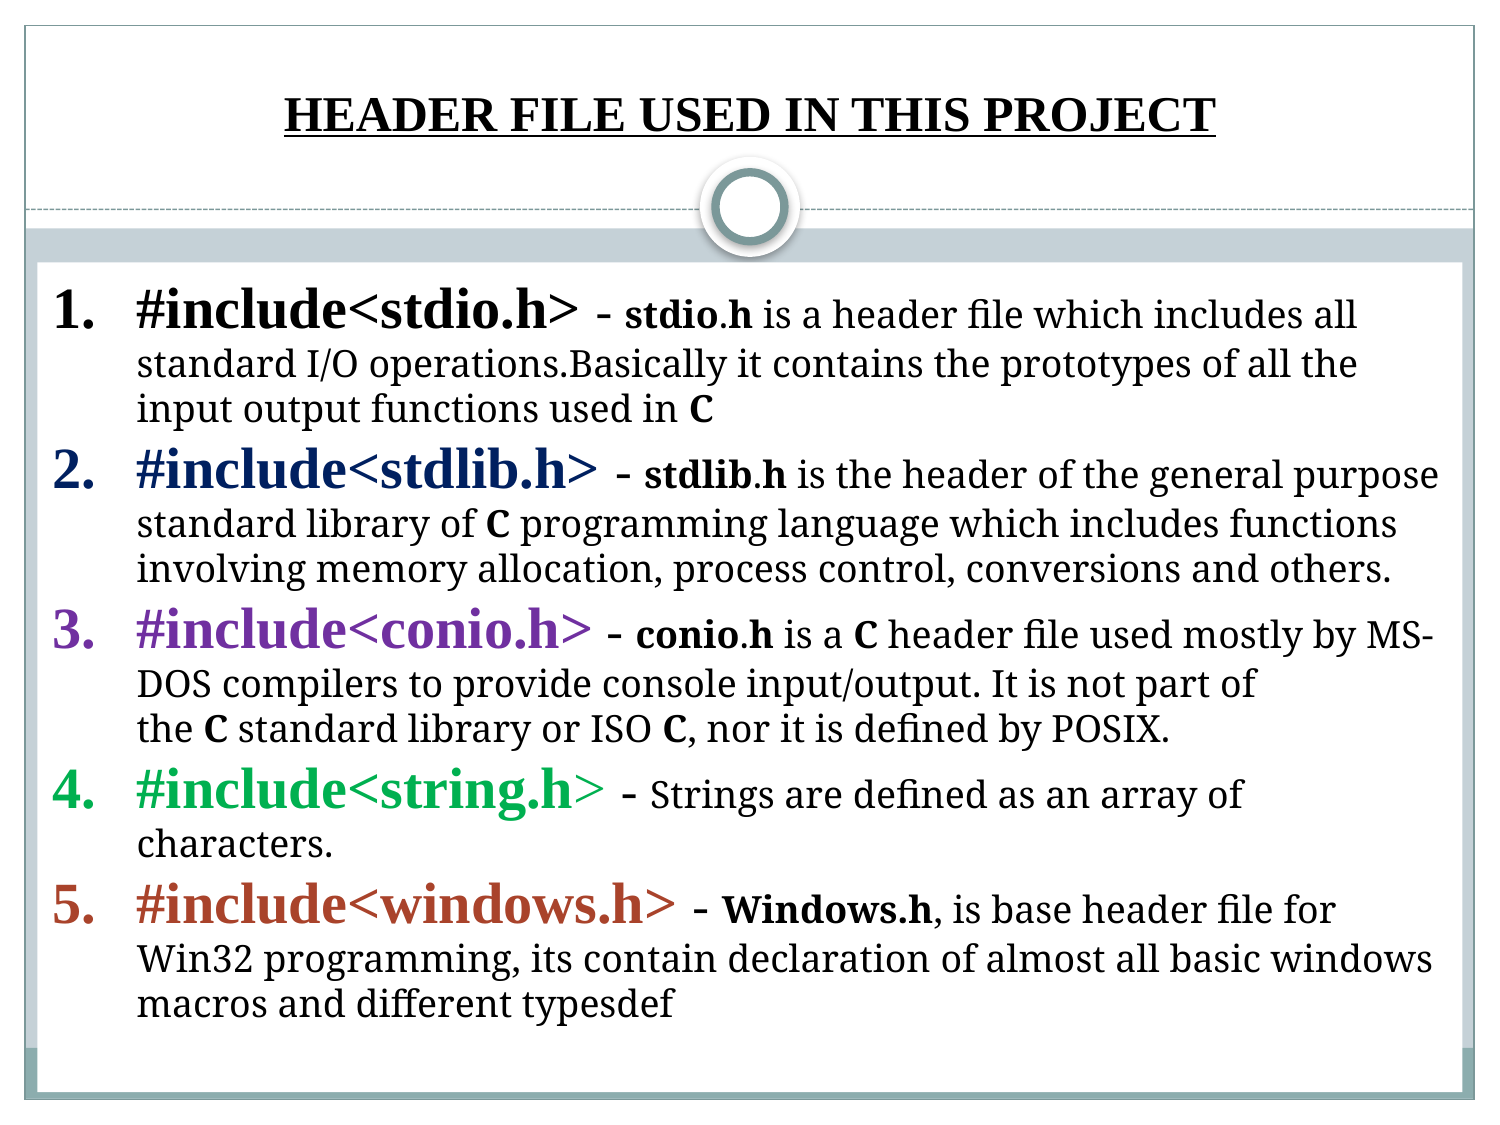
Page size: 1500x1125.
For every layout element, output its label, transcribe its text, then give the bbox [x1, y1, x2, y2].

text_box #include<stdio.h> - stdio.h is a header file which includes all standard I/O operations.Basically it contains the prototypes of all the input output functions used in C #include<stdlib.h> - stdlib.h is the header of the general purpose standard library of C programming language which includes functions involving memory allocation, process control, conversions and others. #include<conio.h> - conio.h is a C header file used mostly by MS-DOS compilers to provide console input/output. It is not part of the C standard library or ISO C, nor it is defined by POSIX. #include<string.h> - Strings are defined as an array of characters. #include<windows.h> - Windows.h, is base header file for Win32 programming, its contain declaration of almost all basic windows macros and different typesdef [37, 262, 1463, 1093]
text_box HEADER FILE USED IN THIS PROJECT [24, 74, 1475, 209]
